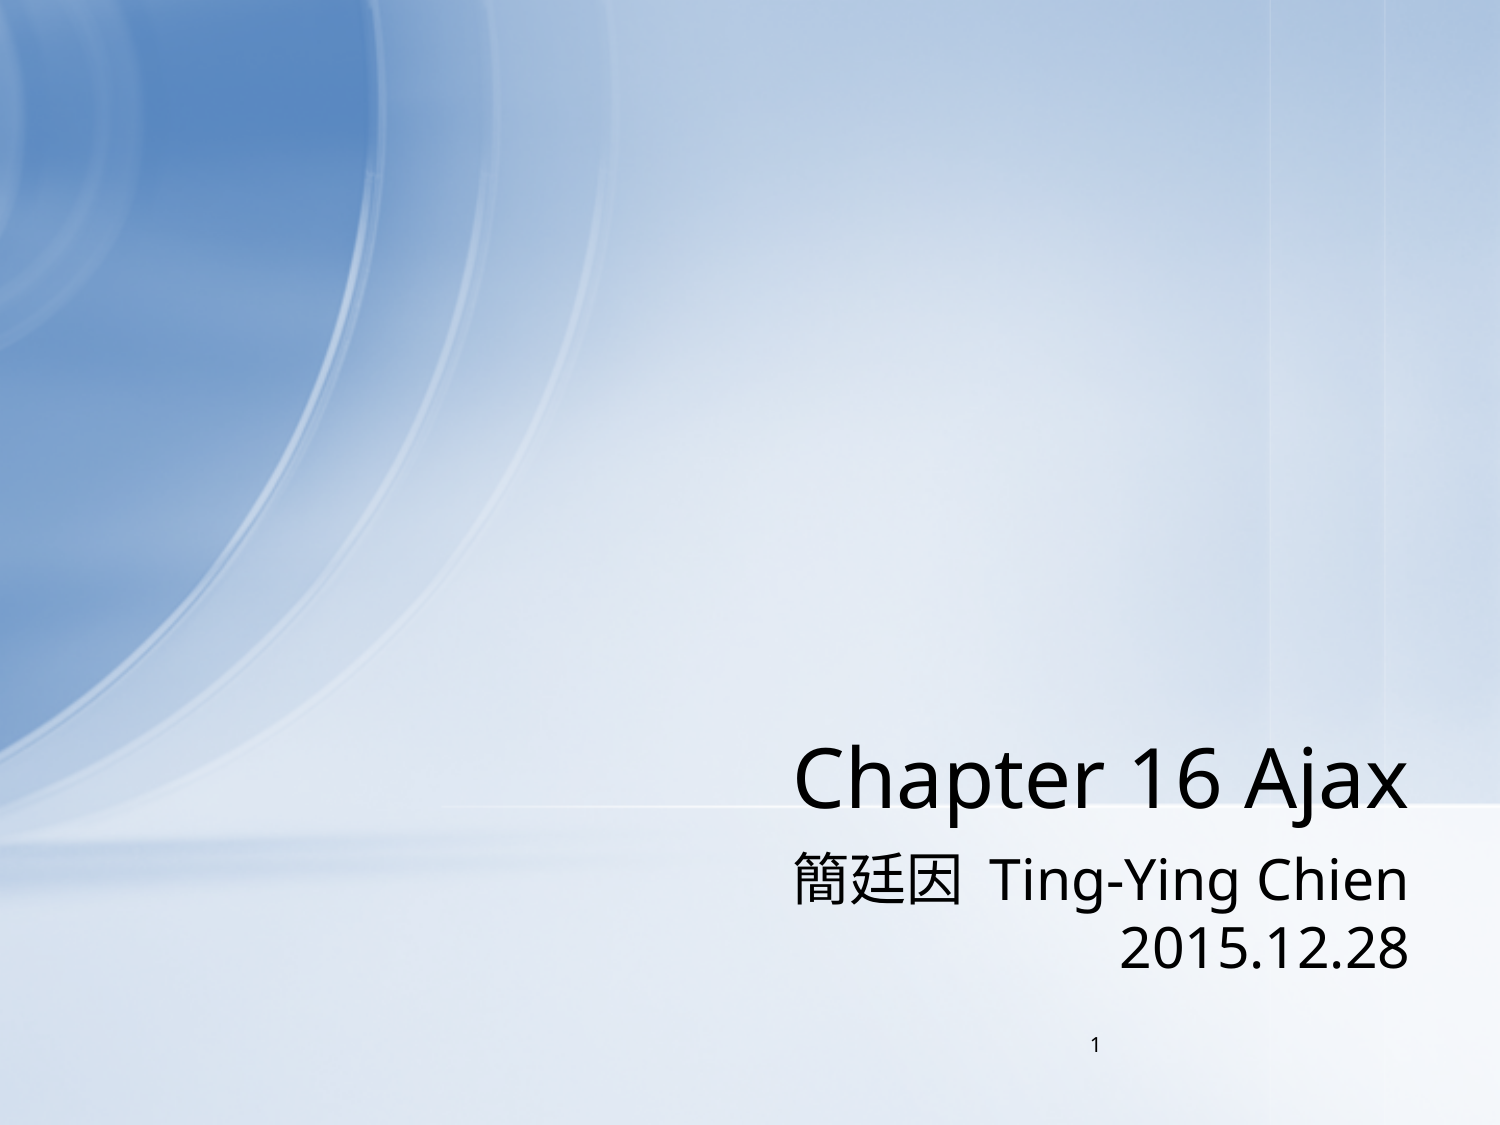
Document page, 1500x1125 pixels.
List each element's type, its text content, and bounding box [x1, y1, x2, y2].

picture [0, 0, 1500, 1125]
subtitle 簡廷因 Ting-Ying Chien 2015.12.28 [408, 835, 1425, 988]
title Chapter 16 Ajax [181, 591, 1425, 833]
slide_number 1 [1074, 1024, 1425, 1103]
